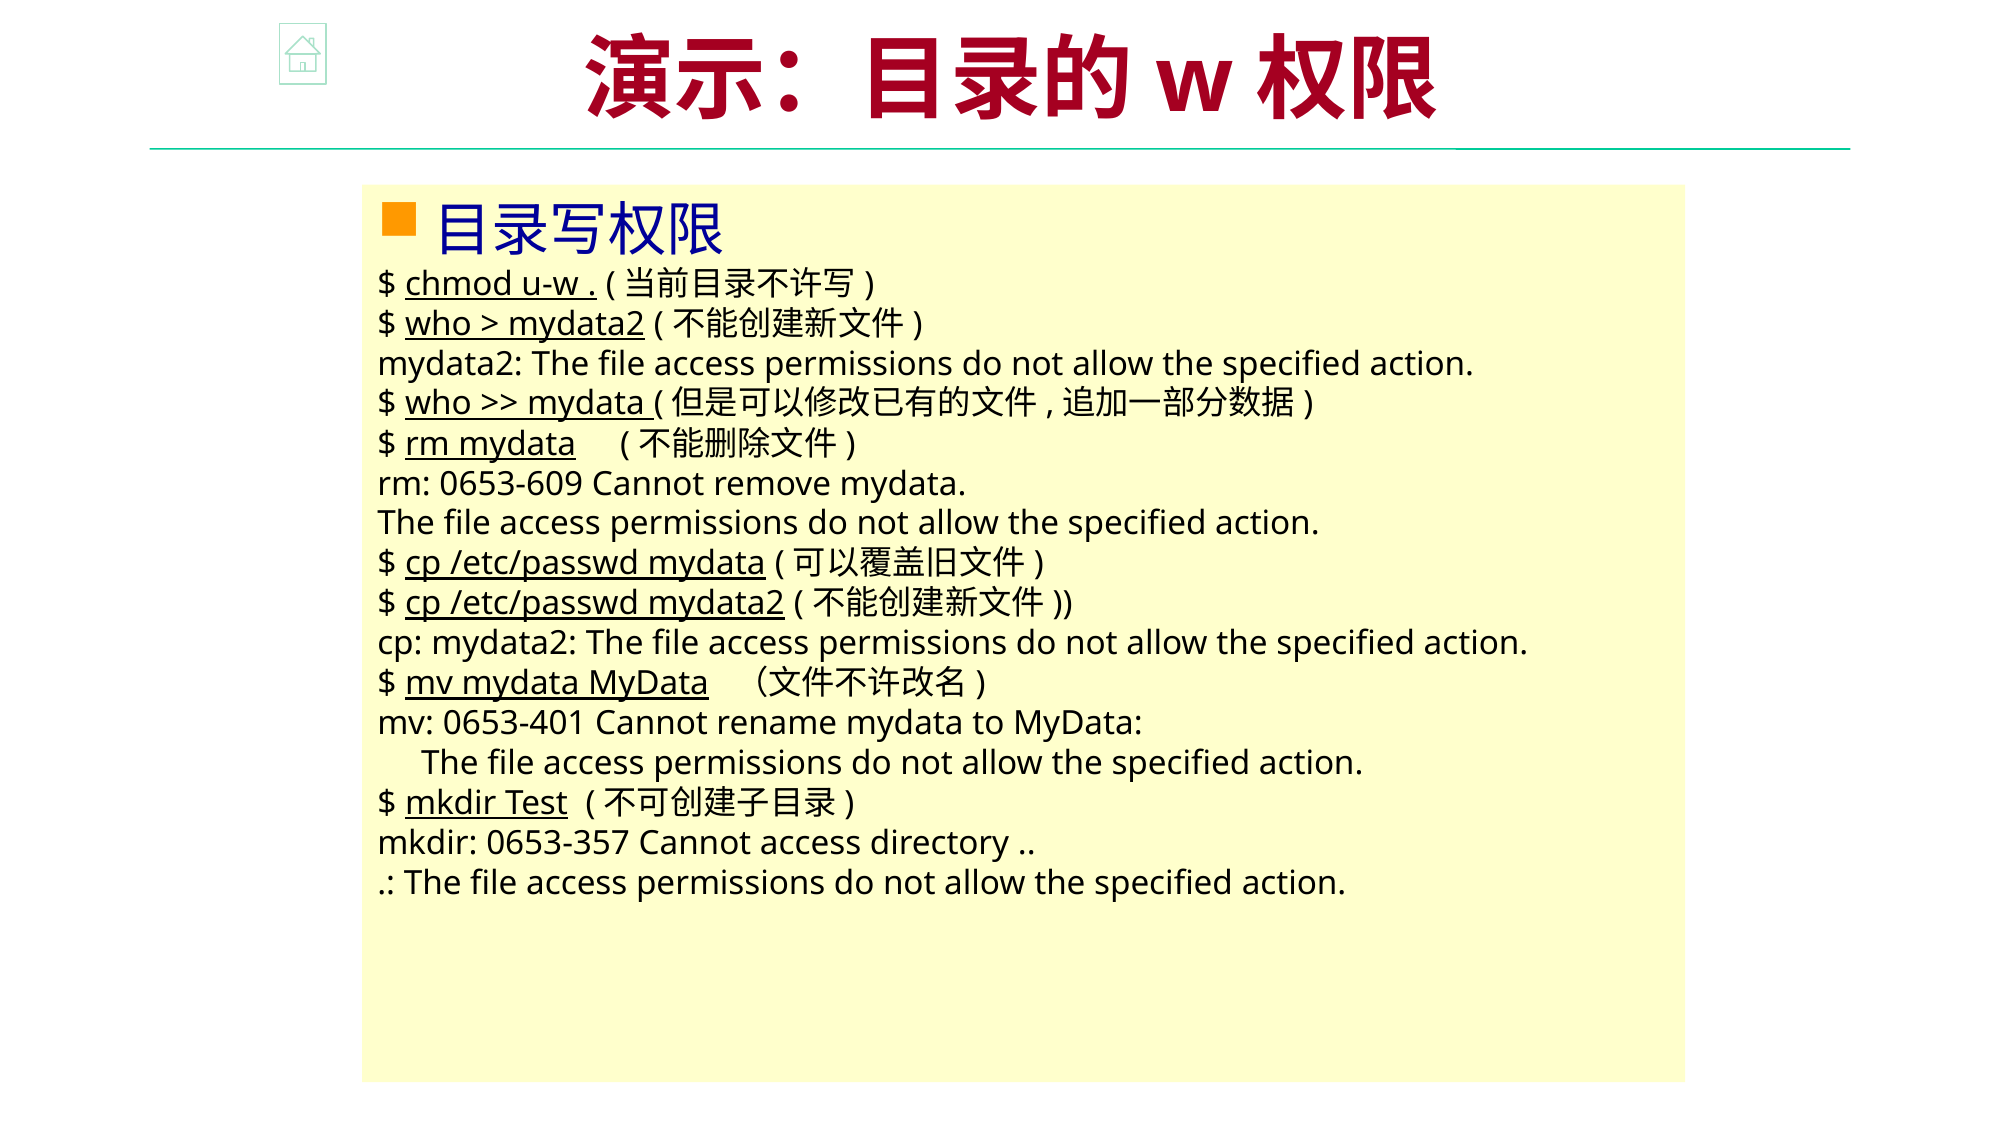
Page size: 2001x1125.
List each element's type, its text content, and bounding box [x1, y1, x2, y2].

text_box 演示：目录的w权限 [373, 18, 1649, 149]
text_box [279, 23, 327, 84]
text_box 目录写权限 $ chmod u-w . (当前目录不许写) $ who > mydata2 (不能创建新文件) mydata2: The file access permissions do not allow the specified action. $ who >> mydata (但是可以修改已有的文件,追加一部分数据) $ rm mydata (不能删除文件) rm: 0653-609 Cannot remove mydata. The file access permissions do not allow the specified action. $ cp /etc/passwd mydata (可以覆盖旧文件) $ cp /etc/passwd mydata2 (不能创建新文件)) cp: mydata2: The file access permissions do not allow the specified action. $ mv mydata MyData （文件不许改名) mv: 0653-401 Cannot rename mydata to MyData: The file access permissions do not allow the specified action. $ mkdir Test (不可创建子目录) mkdir: 0653-357 Cannot access directory .. .: The file access permissions do not allow the specified action. [362, 184, 1686, 1083]
